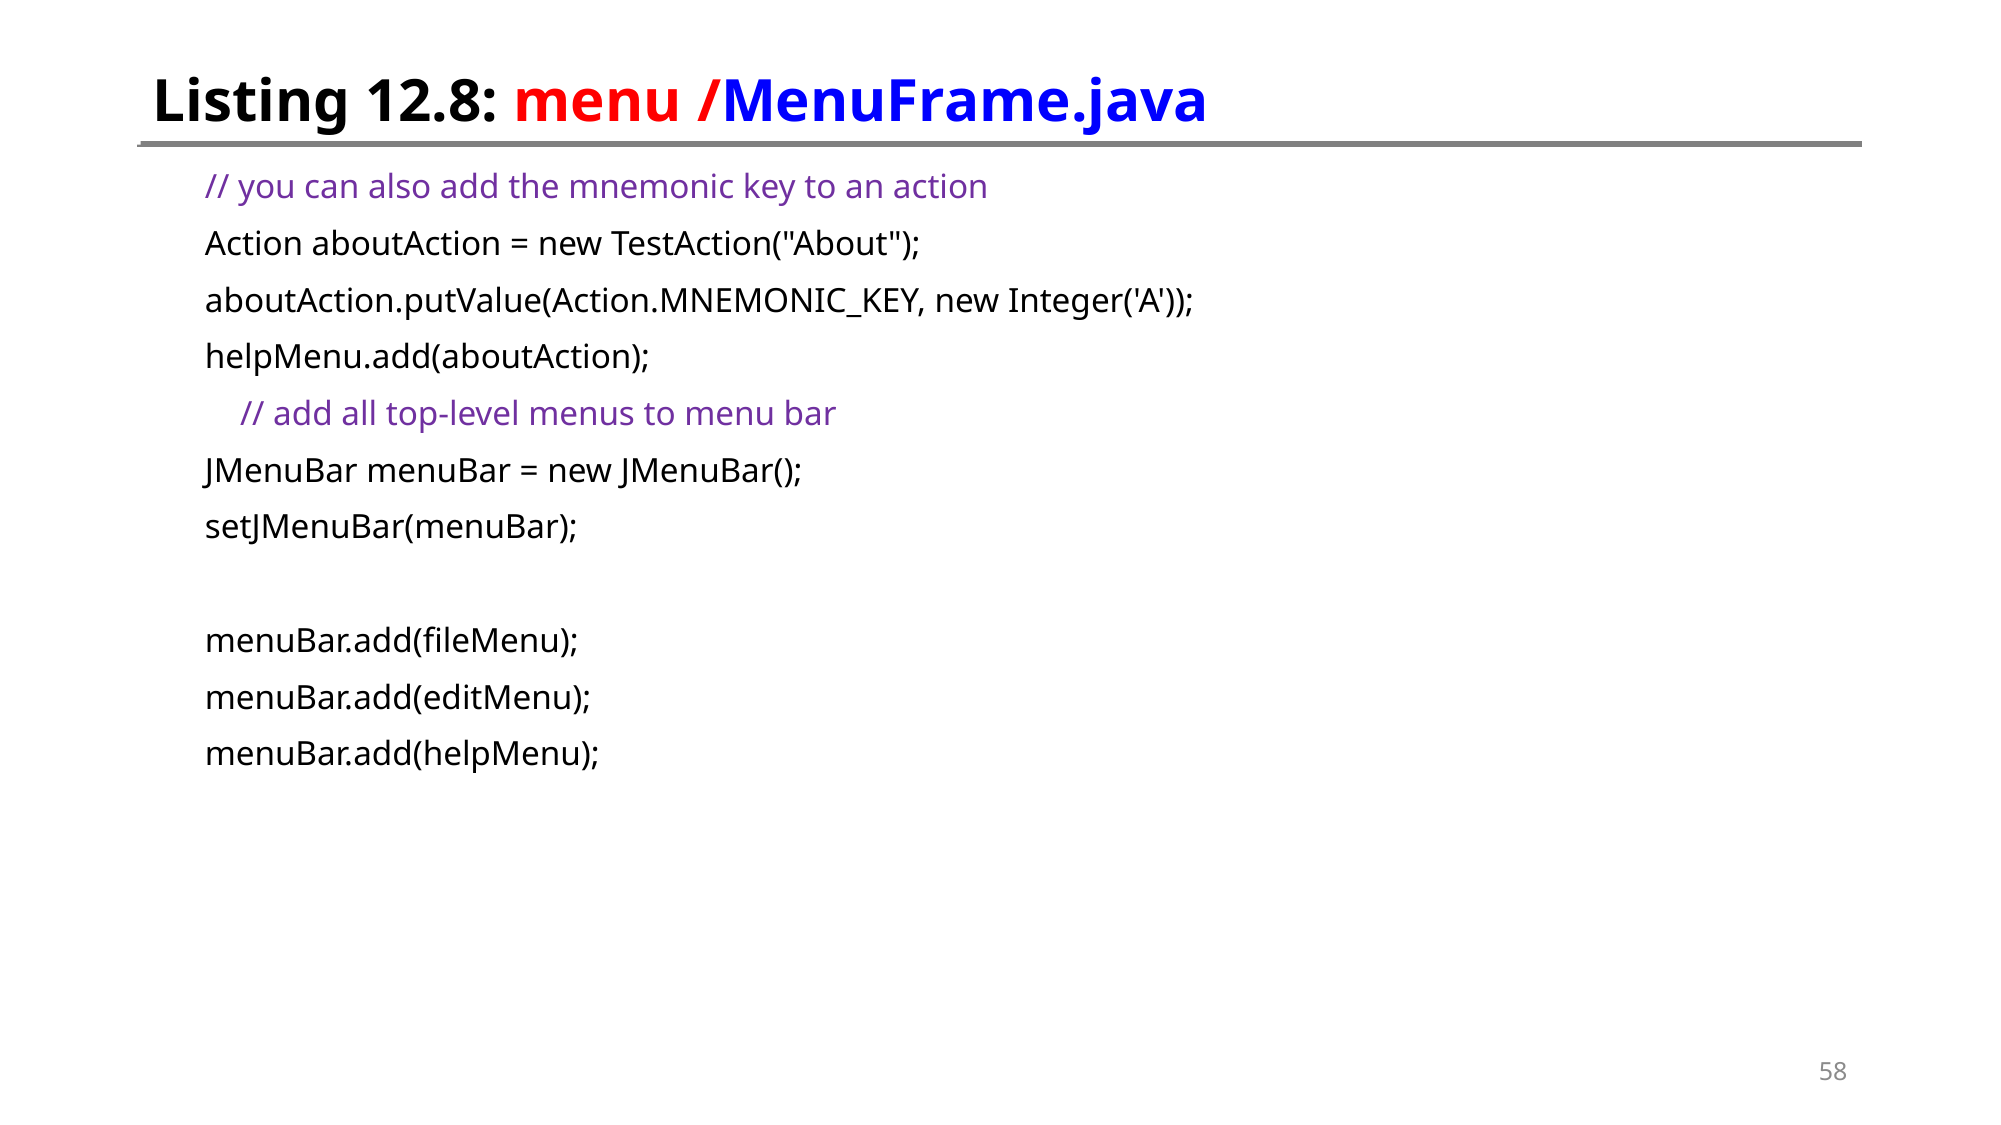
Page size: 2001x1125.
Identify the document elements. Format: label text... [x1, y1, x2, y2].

slide_number 58 [1412, 1042, 1863, 1103]
title Listing 12.8: menu /MenuFrame.java [137, 59, 1863, 145]
list // you can also add the mnemonic key to an action Action aboutAction = new TestAction("About"); aboutAction.putValue(Action.MNEMONIC_KEY, new Integer('A')); helpMenu.add(aboutAction); // add all top-level menus to menu bar JMenuBar menuBar = new JMenuBar(); setJMenuBar(menuBar); menuBar.add(fileMenu); menuBar.add(editMenu); menuBar.add(helpMenu); [137, 162, 1863, 1043]
